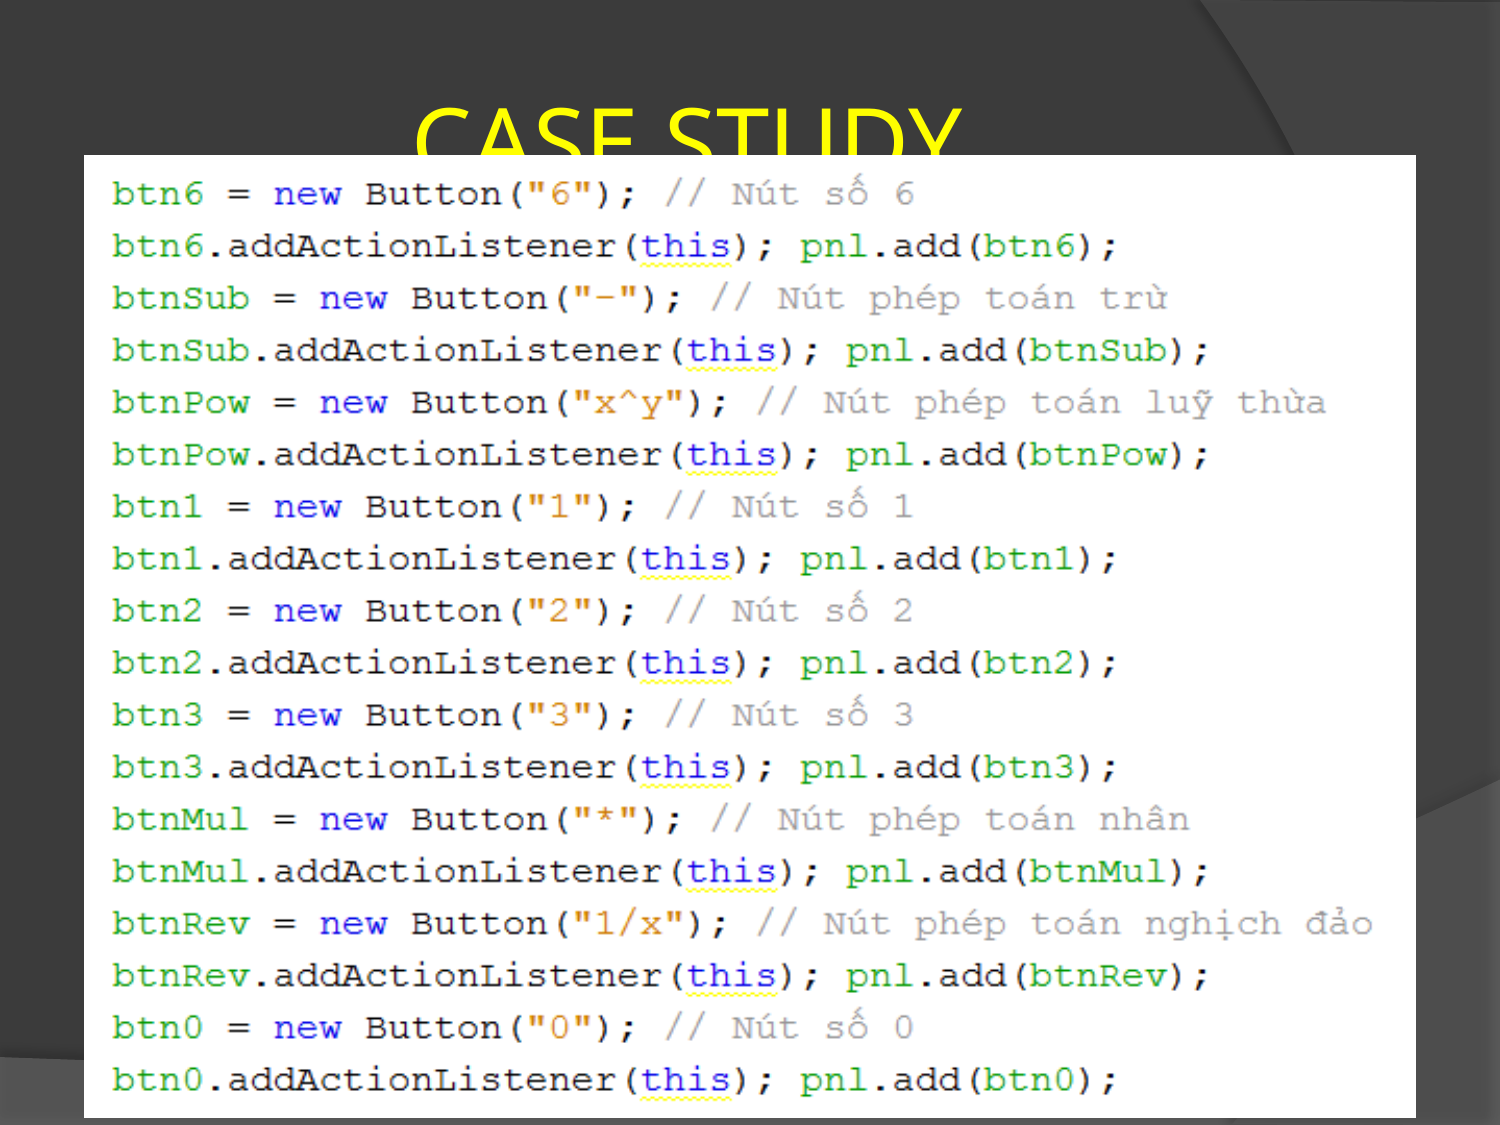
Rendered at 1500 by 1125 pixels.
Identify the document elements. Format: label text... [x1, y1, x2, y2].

picture [84, 154, 1416, 1118]
title CASE STUDY [75, 45, 1300, 148]
